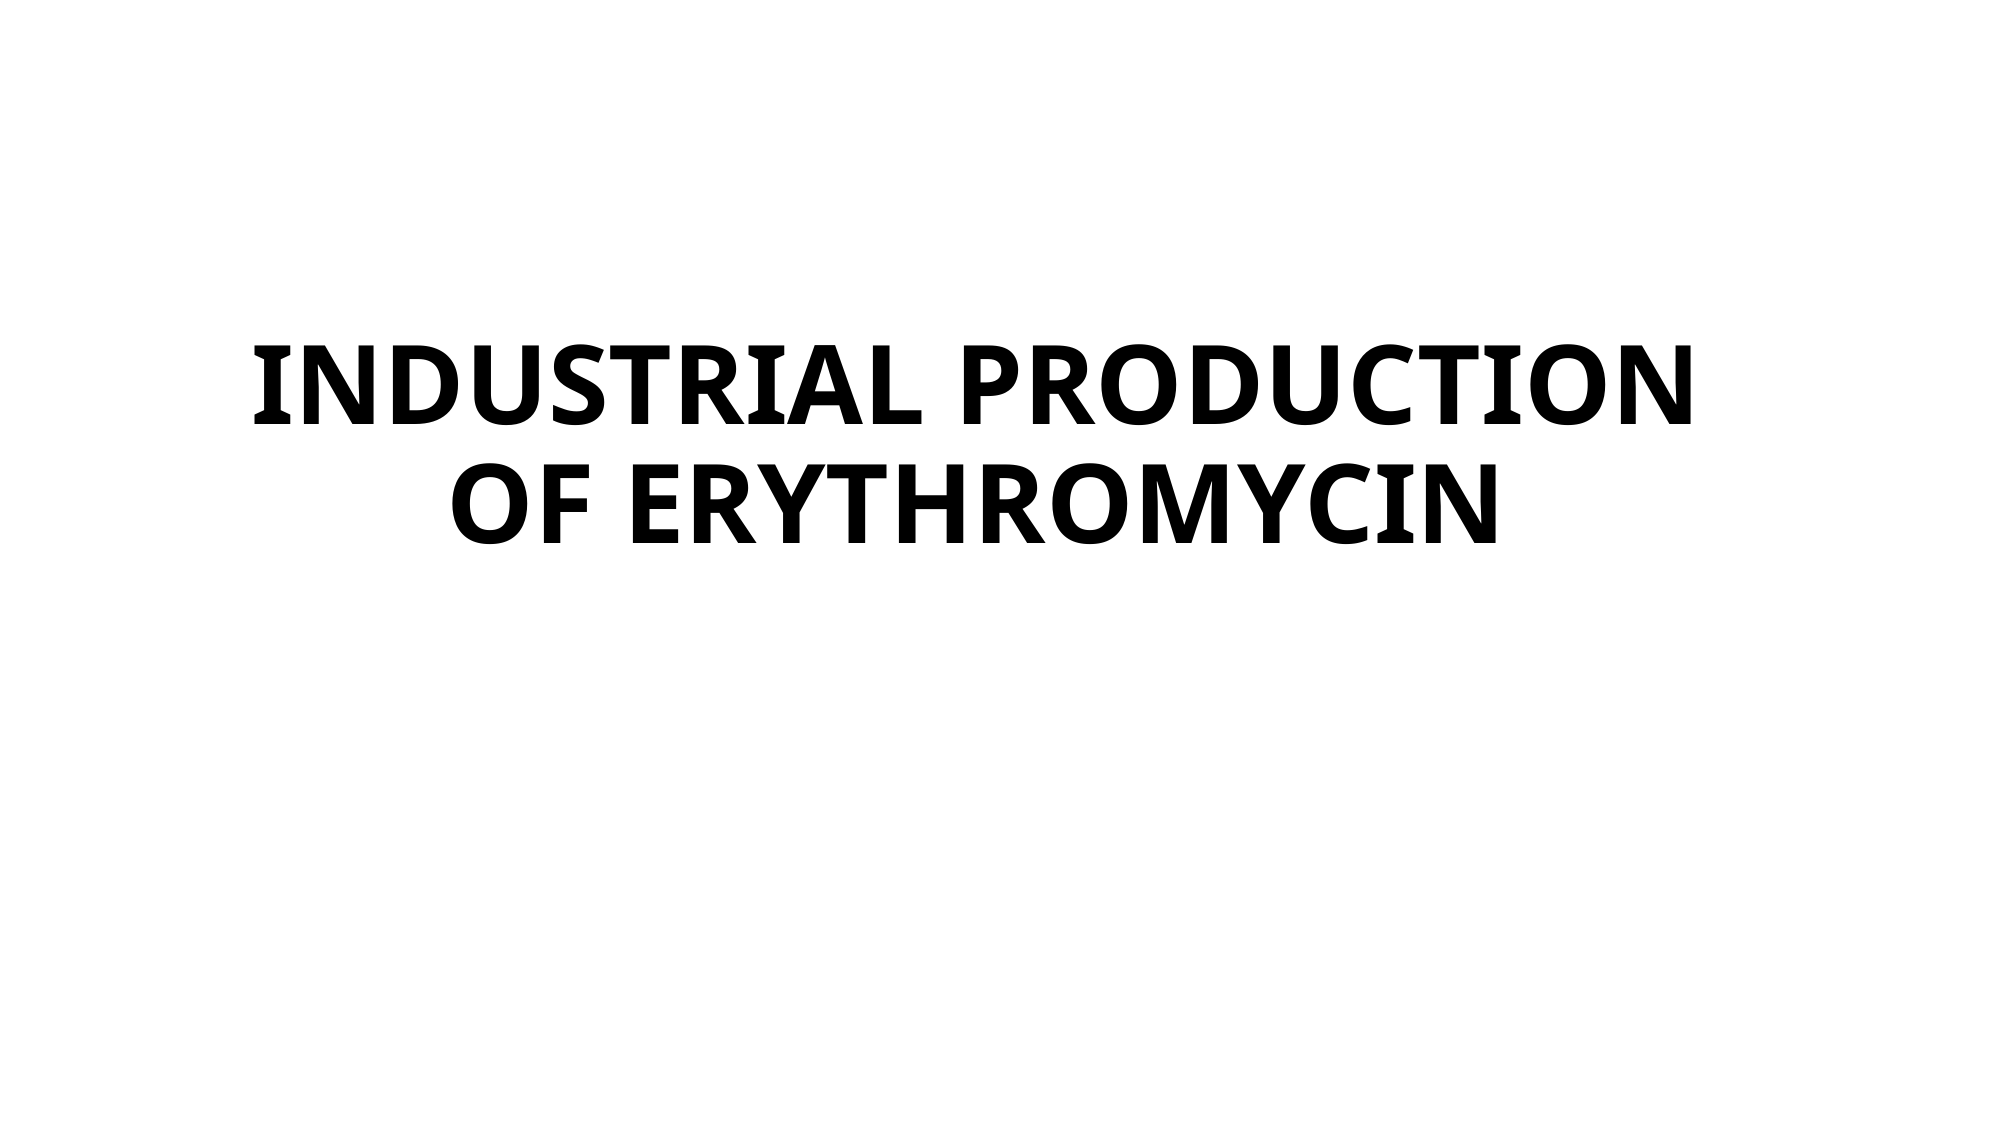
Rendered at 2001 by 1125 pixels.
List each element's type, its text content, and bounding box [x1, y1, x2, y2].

title INDUSTRIAL PRODUCTION OF ERYTHROMYCIN [226, 315, 1727, 707]
